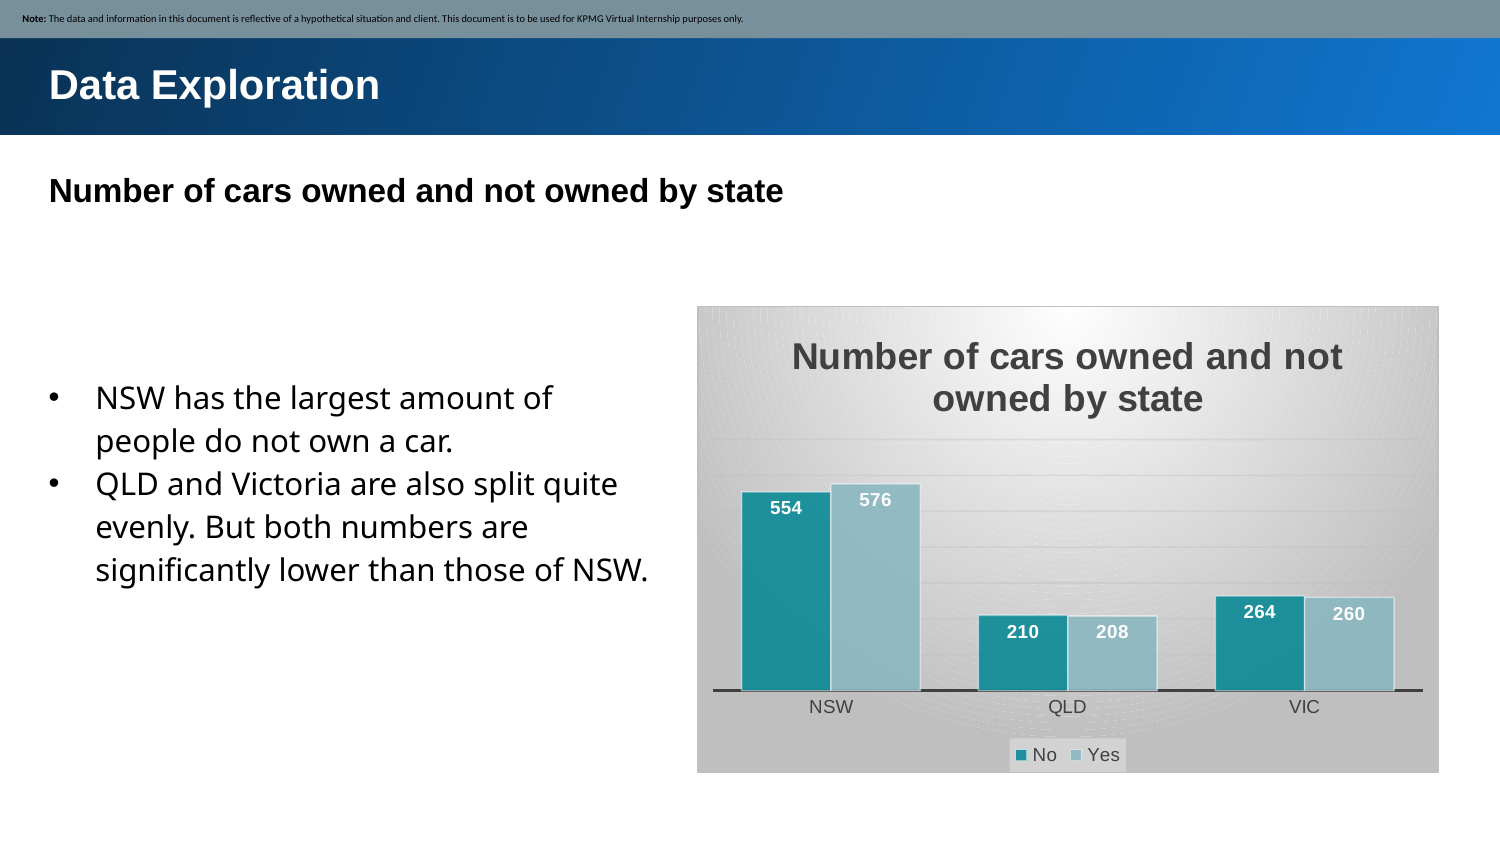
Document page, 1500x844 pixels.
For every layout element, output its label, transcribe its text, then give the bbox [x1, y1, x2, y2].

text_box NSW has the largest amount of people do not own a car. QLD and Victoria are also split quite evenly. But both numbers are significantly lower than those of NSW. [33, 357, 675, 603]
text_box Note: The data and information in this document is reflective of a hypothetical situation and client. This document is to be used for KPMG Virtual Internship purposes only. [0, 0, 1500, 39]
text_box Data Exploration [33, 43, 1439, 124]
text_box [0, 39, 1500, 135]
chart [696, 305, 1439, 774]
text_box Number of cars owned and not owned by state [33, 148, 1439, 225]
